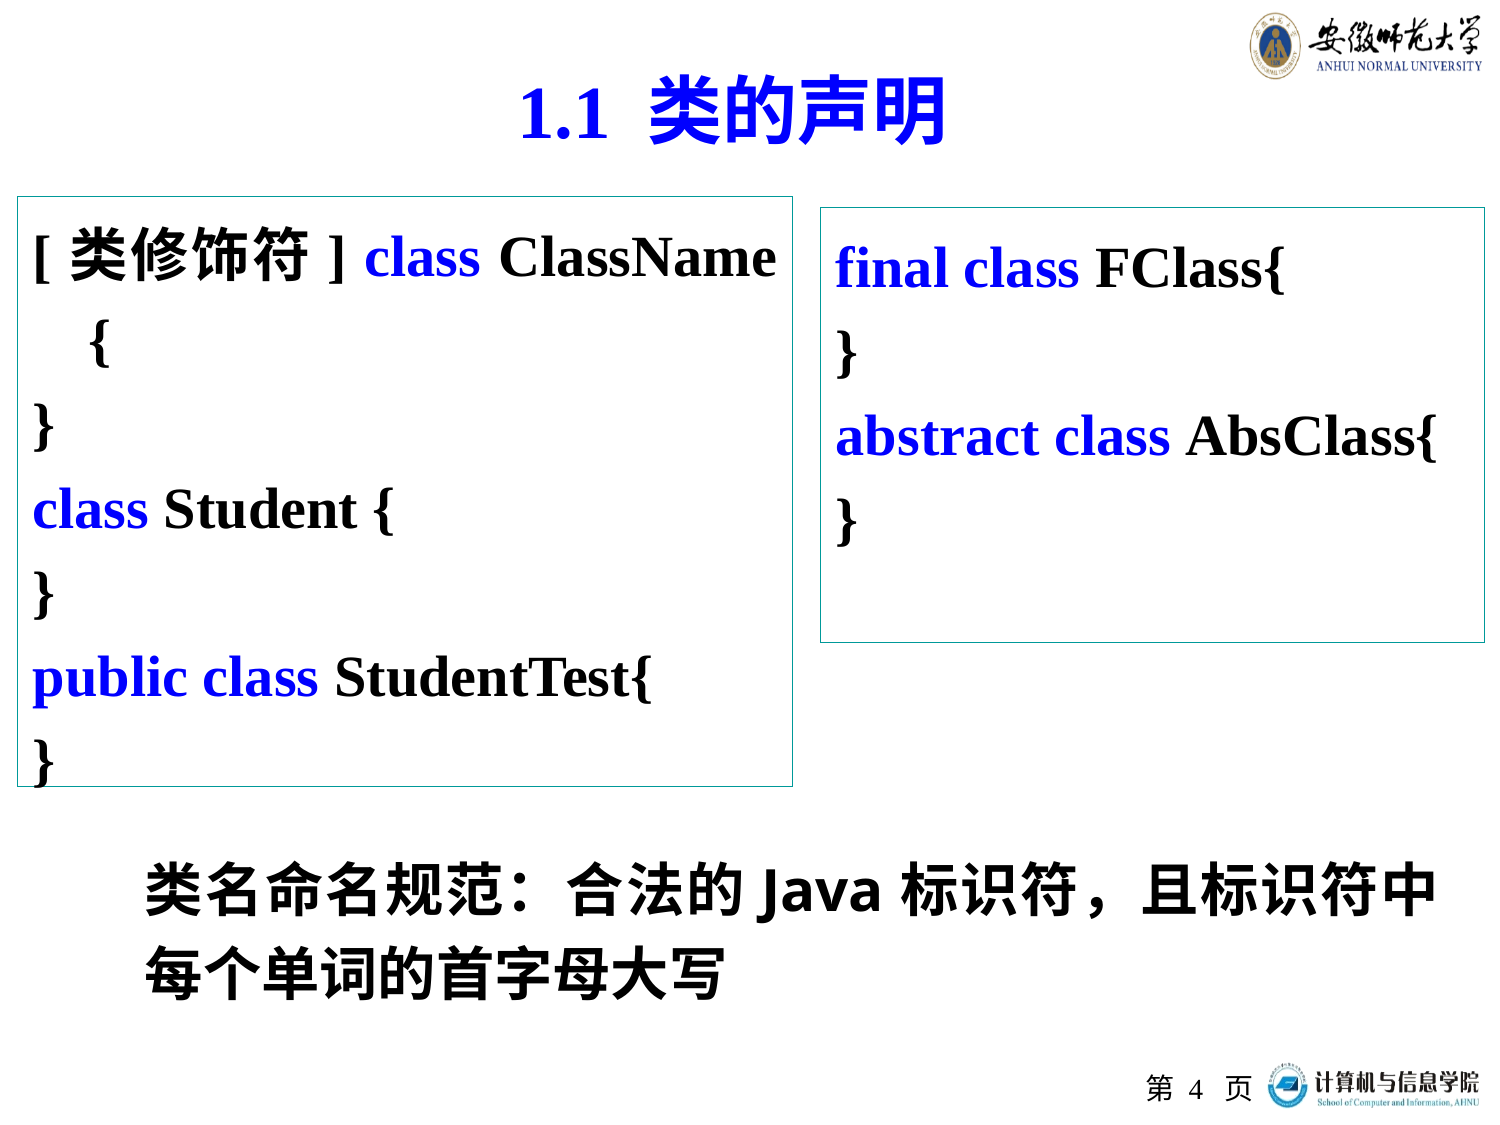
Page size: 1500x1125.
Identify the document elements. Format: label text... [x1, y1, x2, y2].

picture [1237, 2, 1500, 114]
picture [1245, 1057, 1500, 1120]
title 1.1 类的声明 [188, 52, 1276, 165]
footer 第 页 [962, 1062, 1438, 1118]
list [类修饰符] class ClassName { } class Student { } public class StudentTest{ } [17, 196, 793, 787]
text_box final class FClass{ } abstract class AbsClass{ } [820, 207, 1485, 643]
text_box 类名命名规范：合法的Java标识符，且标识符中每个单词的首字母大写 [130, 831, 1454, 1015]
